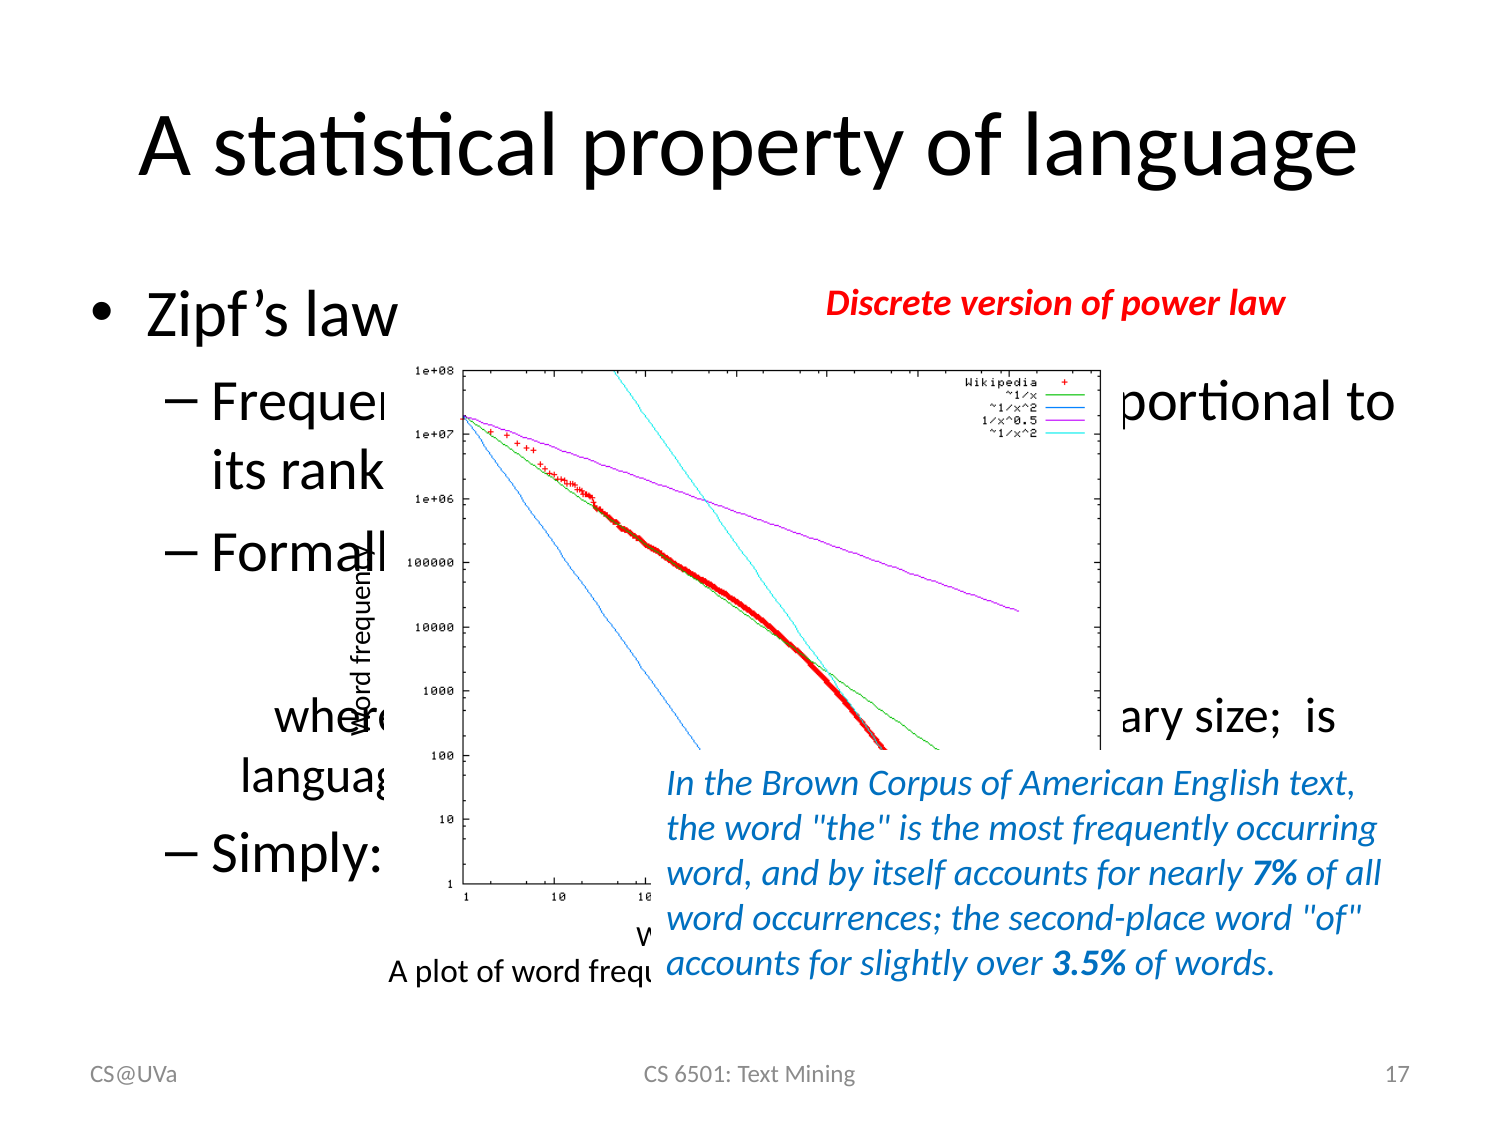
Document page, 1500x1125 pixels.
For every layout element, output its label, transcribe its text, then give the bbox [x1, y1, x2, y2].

title A statistical property of language [75, 45, 1425, 233]
text_box Discrete version of power law [811, 270, 1349, 330]
slide_number 17 [1074, 1042, 1425, 1103]
slide_number CS@UVa [75, 1042, 425, 1103]
footer CS 6501: Text Mining [512, 1042, 988, 1103]
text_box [333, 355, 1249, 998]
text_box In the Brown Corpus of American English text, the word "the" is the most frequently occurring word, and by itself accounts for nearly 7% of all word occurrences; the second-place word "of" accounts for slightly over 3.5% of words. [1253, 750, 1402, 991]
